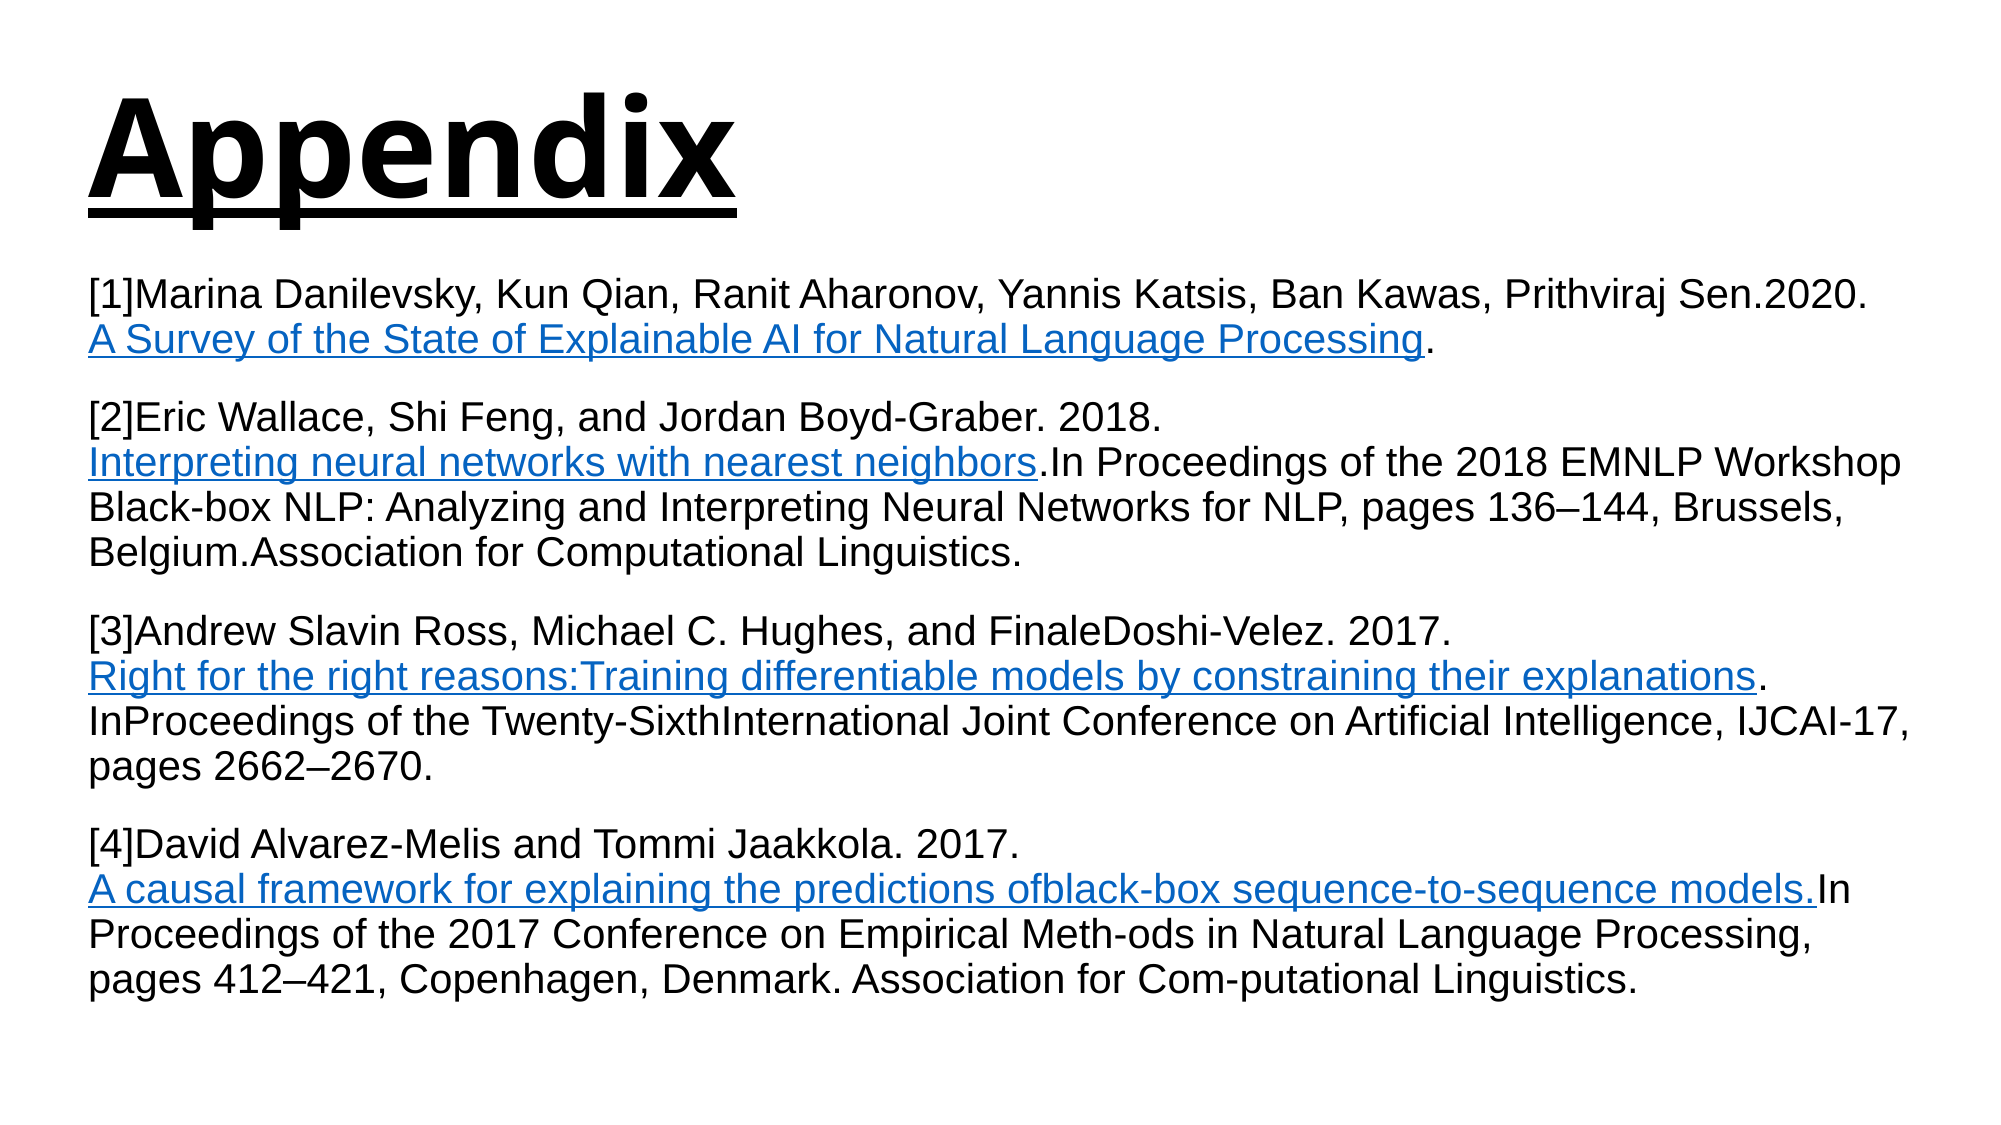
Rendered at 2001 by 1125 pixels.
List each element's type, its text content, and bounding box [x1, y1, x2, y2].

list [1]Marina Danilevsky, Kun Qian, Ranit Aharonov, Yannis Katsis, Ban Kawas, Prithviraj Sen.2020.A Survey of the State of Explainable AI for Natural Language Processing. [2]Eric Wallace, Shi Feng, and Jordan Boyd-Graber. 2018.Interpreting neural networks with nearest neighbors.In Proceedings of the 2018 EMNLP Workshop Black-box NLP: Analyzing and Interpreting Neural Networks for NLP, pages 136–144, Brussels, Belgium.Association for Computational Linguistics. [3]Andrew Slavin Ross, Michael C. Hughes, and FinaleDoshi-Velez. 2017.Right for the right reasons:Training differentiable models by constraining their explanations. InProceedings of the Twenty-SixthInternational Joint Conference on Artificial Intelligence, IJCAI-17, pages 2662–2670. [4]David Alvarez-Melis and Tommi Jaakkola. 2017. A causal framework for explaining the predictions ofblack-box sequence-to-sequence models.In Proceedings of the 2017 Conference on Empirical Meth-ods in Natural Language Processing, pages 412–421, Copenhagen, Denmark. Association for Com-putational Linguistics. [68, 252, 1932, 1030]
title Appendix [68, 59, 1932, 185]
